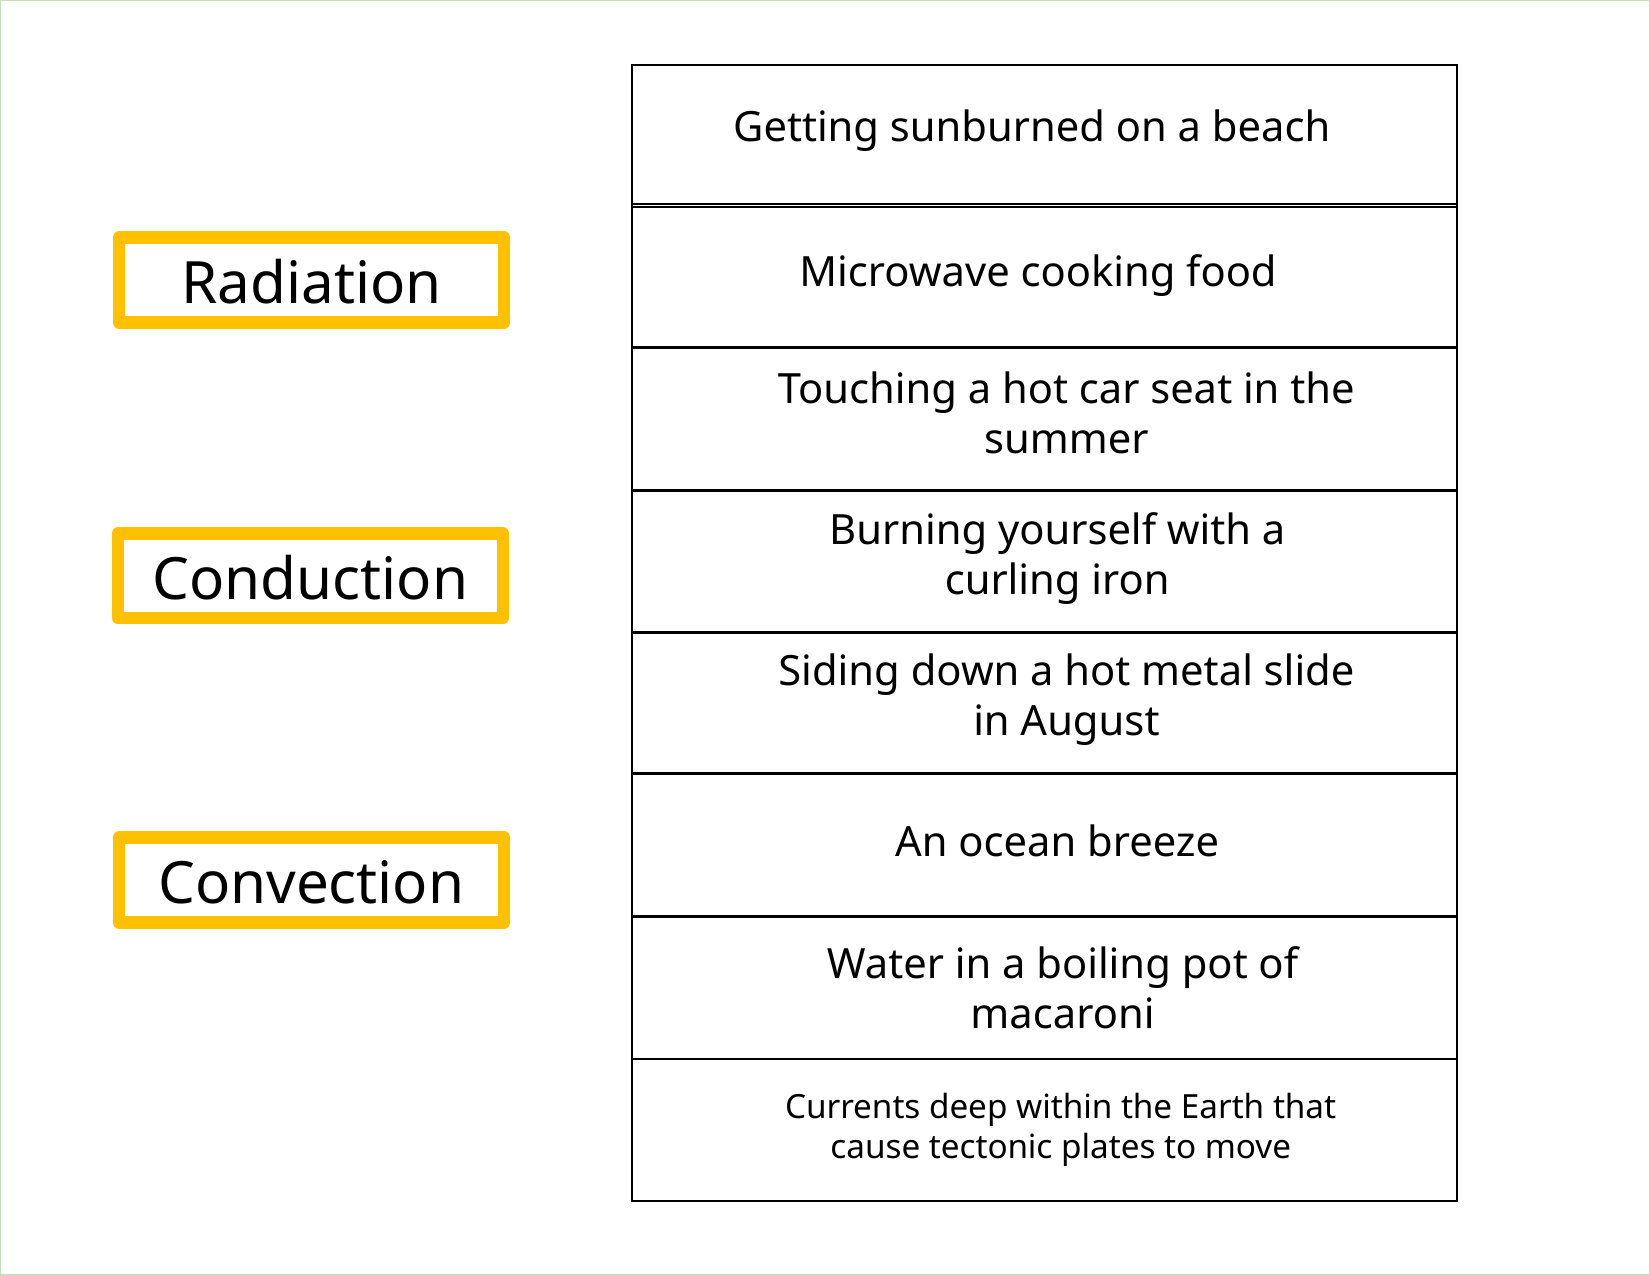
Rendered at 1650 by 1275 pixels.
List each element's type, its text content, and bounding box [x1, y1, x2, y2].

text_box [631, 916, 1458, 1058]
text_box [631, 64, 1458, 203]
text_box Radiation [119, 237, 504, 323]
text_box Microwave cooking food [673, 237, 1403, 303]
text_box Getting sunburned on a beach [661, 92, 1403, 158]
text_box [631, 1058, 1458, 1202]
text_box [631, 772, 1458, 916]
text_box [631, 347, 1458, 489]
text_box Burning yourself with a curling iron [742, 495, 1372, 610]
text_box [631, 631, 1458, 772]
text_box An ocean breeze [717, 806, 1398, 872]
text_box [631, 489, 1458, 631]
text_box Currents deep within the Earth that cause tectonic plates to move [721, 1077, 1402, 1173]
text_box Convection [119, 837, 504, 923]
text_box Siding down a hot metal slide in August [751, 636, 1382, 752]
text_box Conduction [117, 533, 503, 619]
text_box Touching a hot car seat in the summer [730, 354, 1403, 469]
text_box Water in a boiling pot of macaroni [722, 929, 1403, 1044]
text_box [631, 203, 1458, 347]
